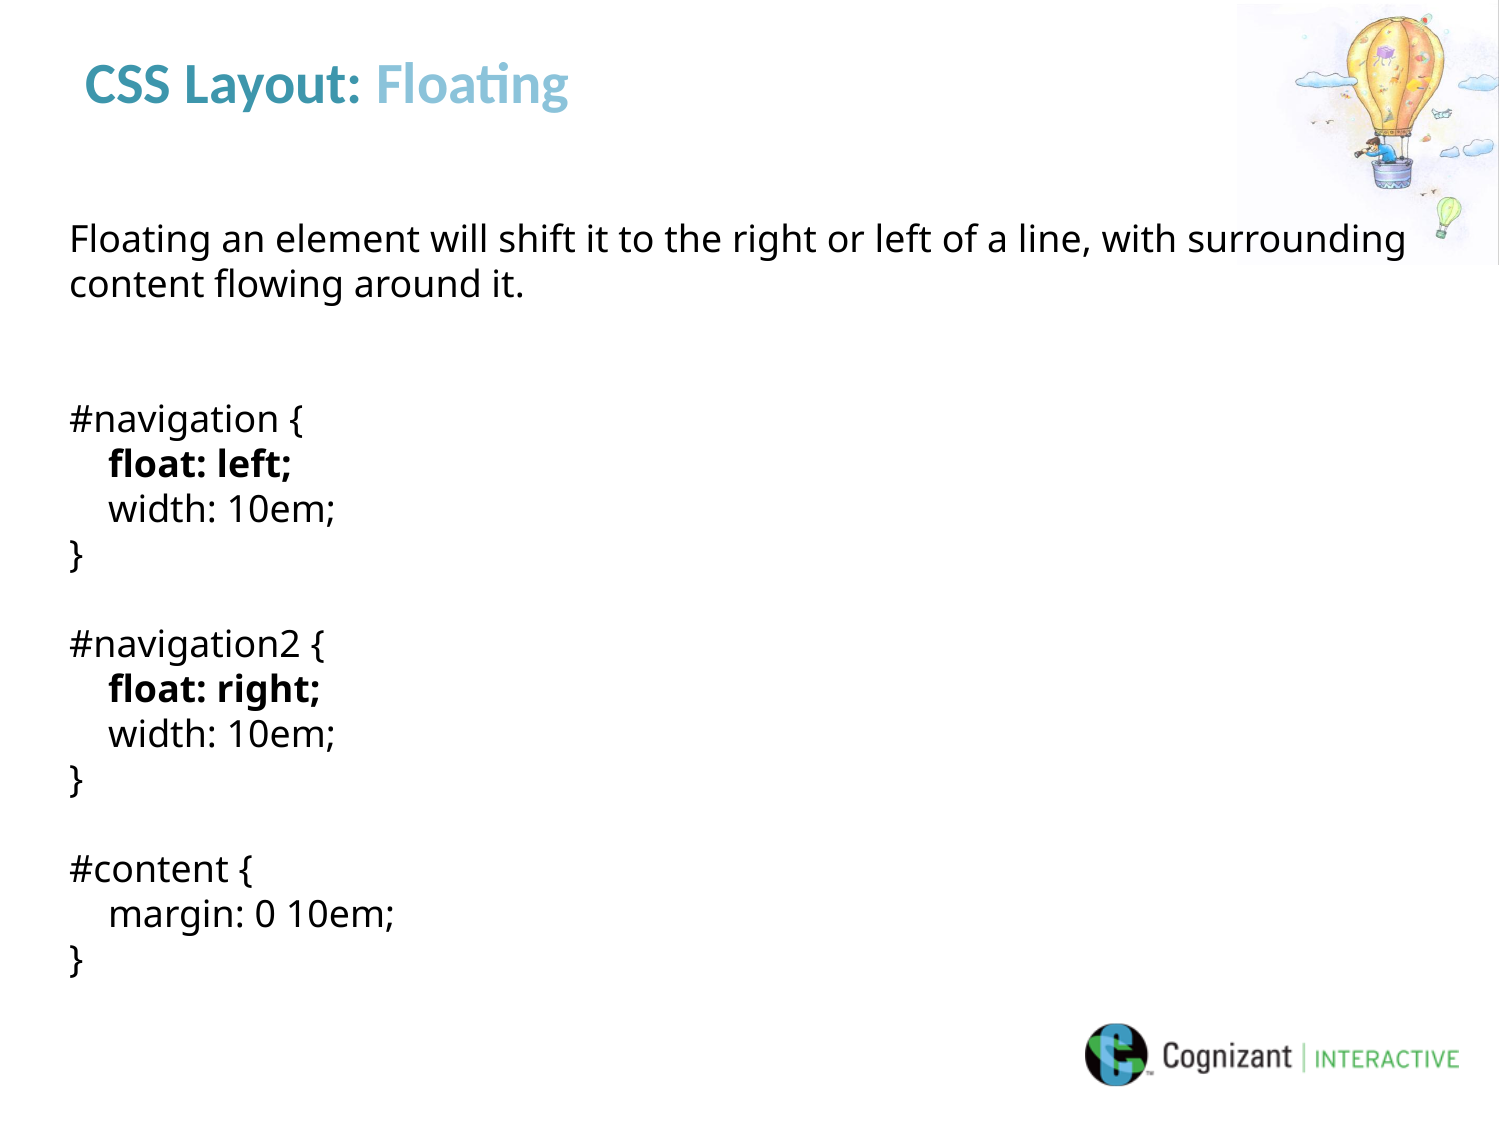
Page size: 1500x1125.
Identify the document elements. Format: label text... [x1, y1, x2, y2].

text_box [53, 20, 1447, 209]
picture [1085, 1022, 1459, 1088]
title CSS Layout: Floating [70, 37, 1275, 119]
picture [1237, 0, 1499, 265]
text_box Floating an element will shift it to the right or left of a line, with surrounding content flowing around it. #navigation { float: left; width: 10em; } #navigation2 { float: right; width: 10em; } #content { margin: 0 10em; } [54, 208, 1448, 988]
